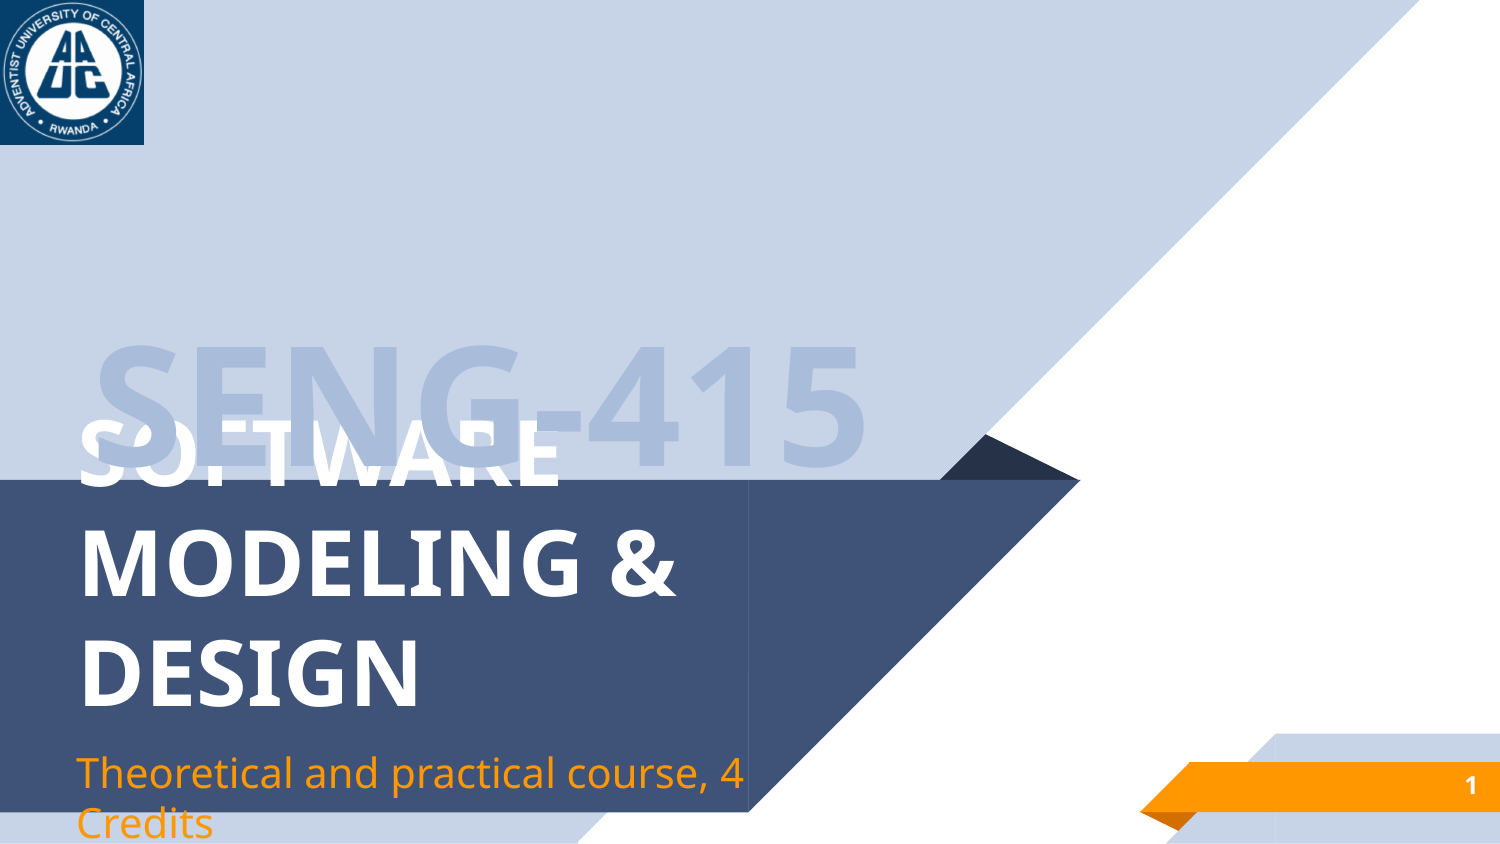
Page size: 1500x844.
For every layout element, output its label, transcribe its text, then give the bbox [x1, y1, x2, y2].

subtitle Theoretical and practical course, 4 Credits [61, 731, 869, 784]
picture [0, 0, 144, 145]
title SOFTWARE MODELING & DESIGN [62, 576, 900, 741]
slide_number 1 [1249, 760, 1494, 813]
text_box SENG-415 [76, 168, 913, 515]
